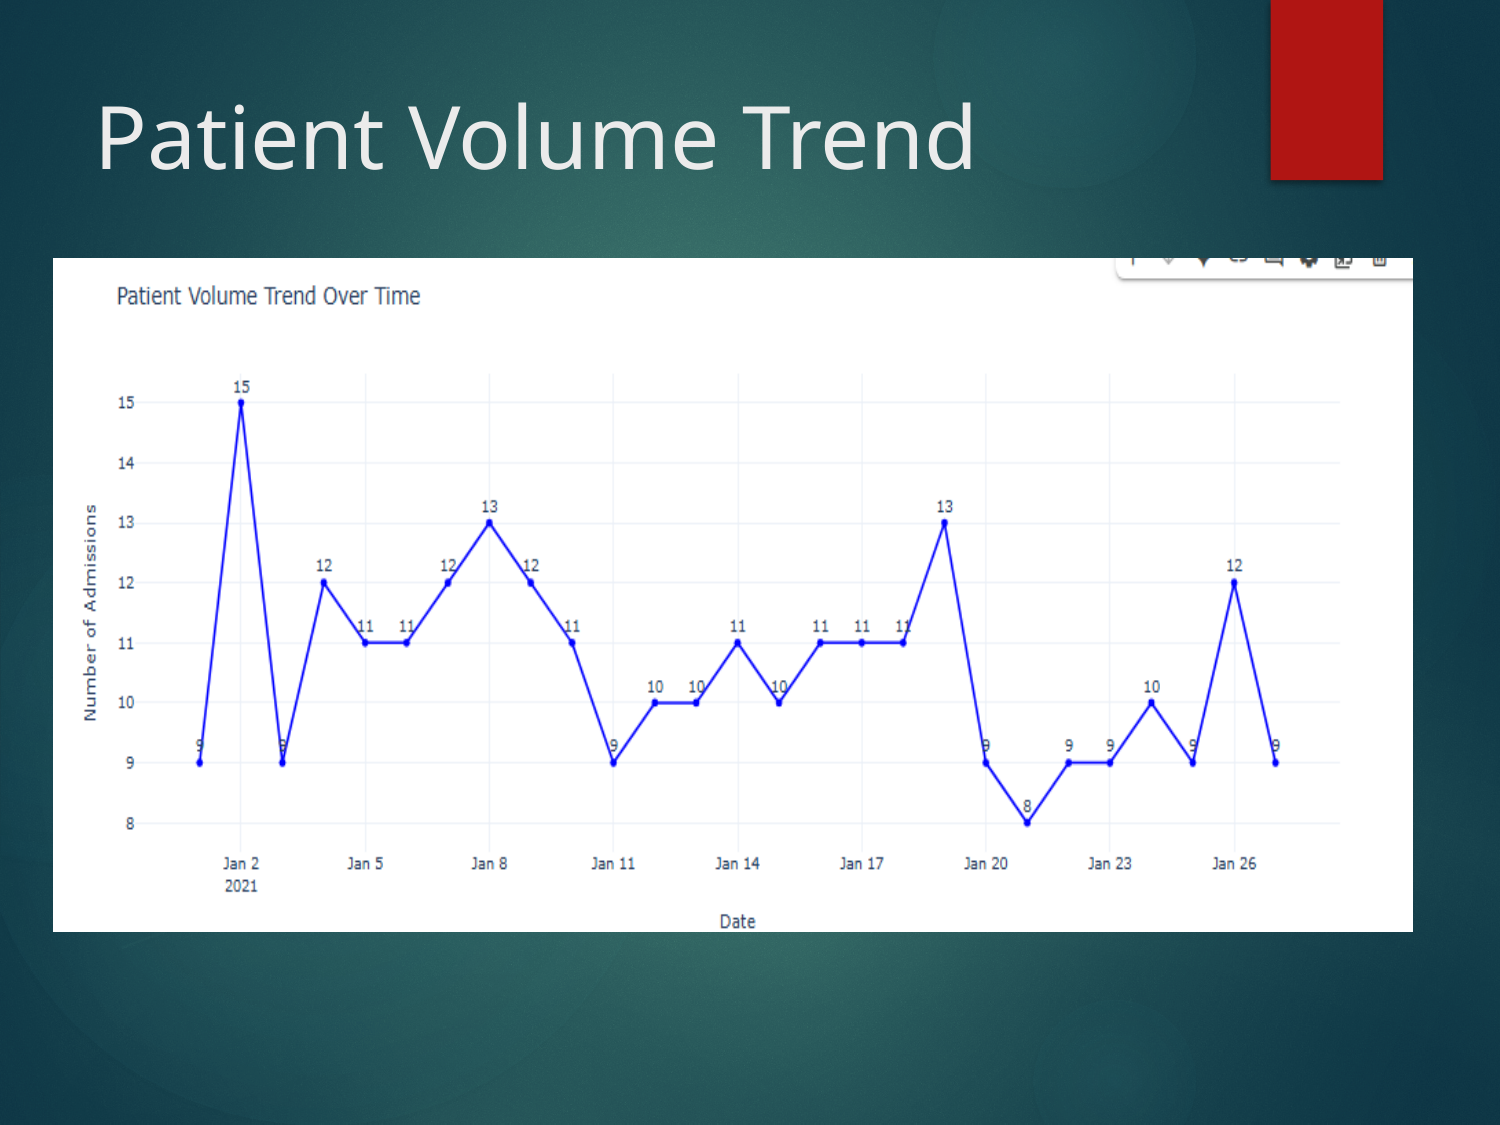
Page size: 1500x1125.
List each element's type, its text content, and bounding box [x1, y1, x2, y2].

picture [53, 258, 1413, 932]
title Patient Volume Trend [79, 74, 1237, 256]
